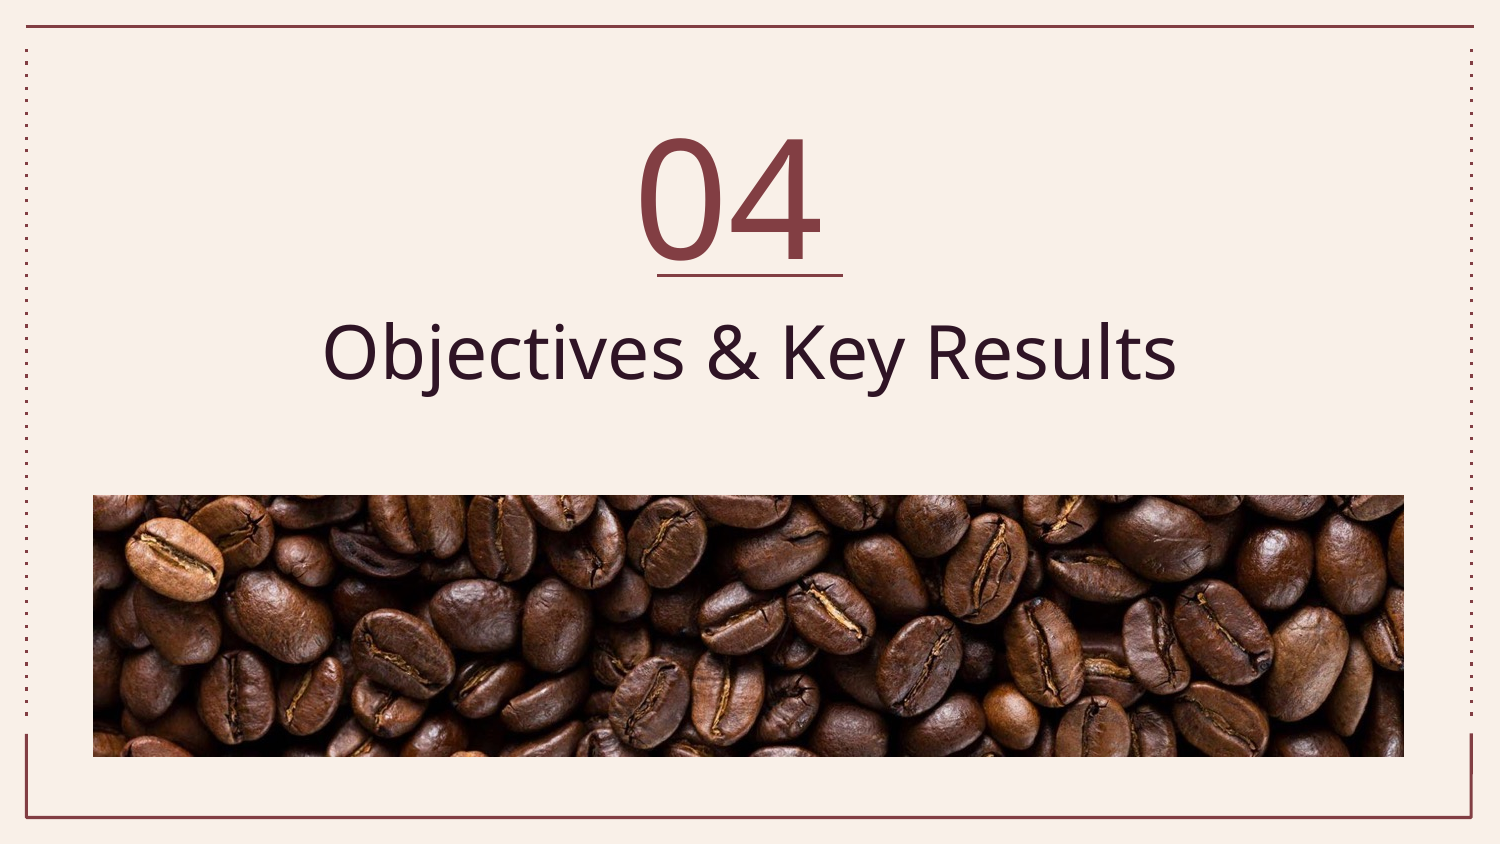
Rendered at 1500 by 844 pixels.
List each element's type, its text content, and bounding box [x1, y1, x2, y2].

title 04 [618, 89, 882, 289]
text_box Objectives & Key Results [233, 289, 1267, 387]
picture [93, 495, 1405, 757]
